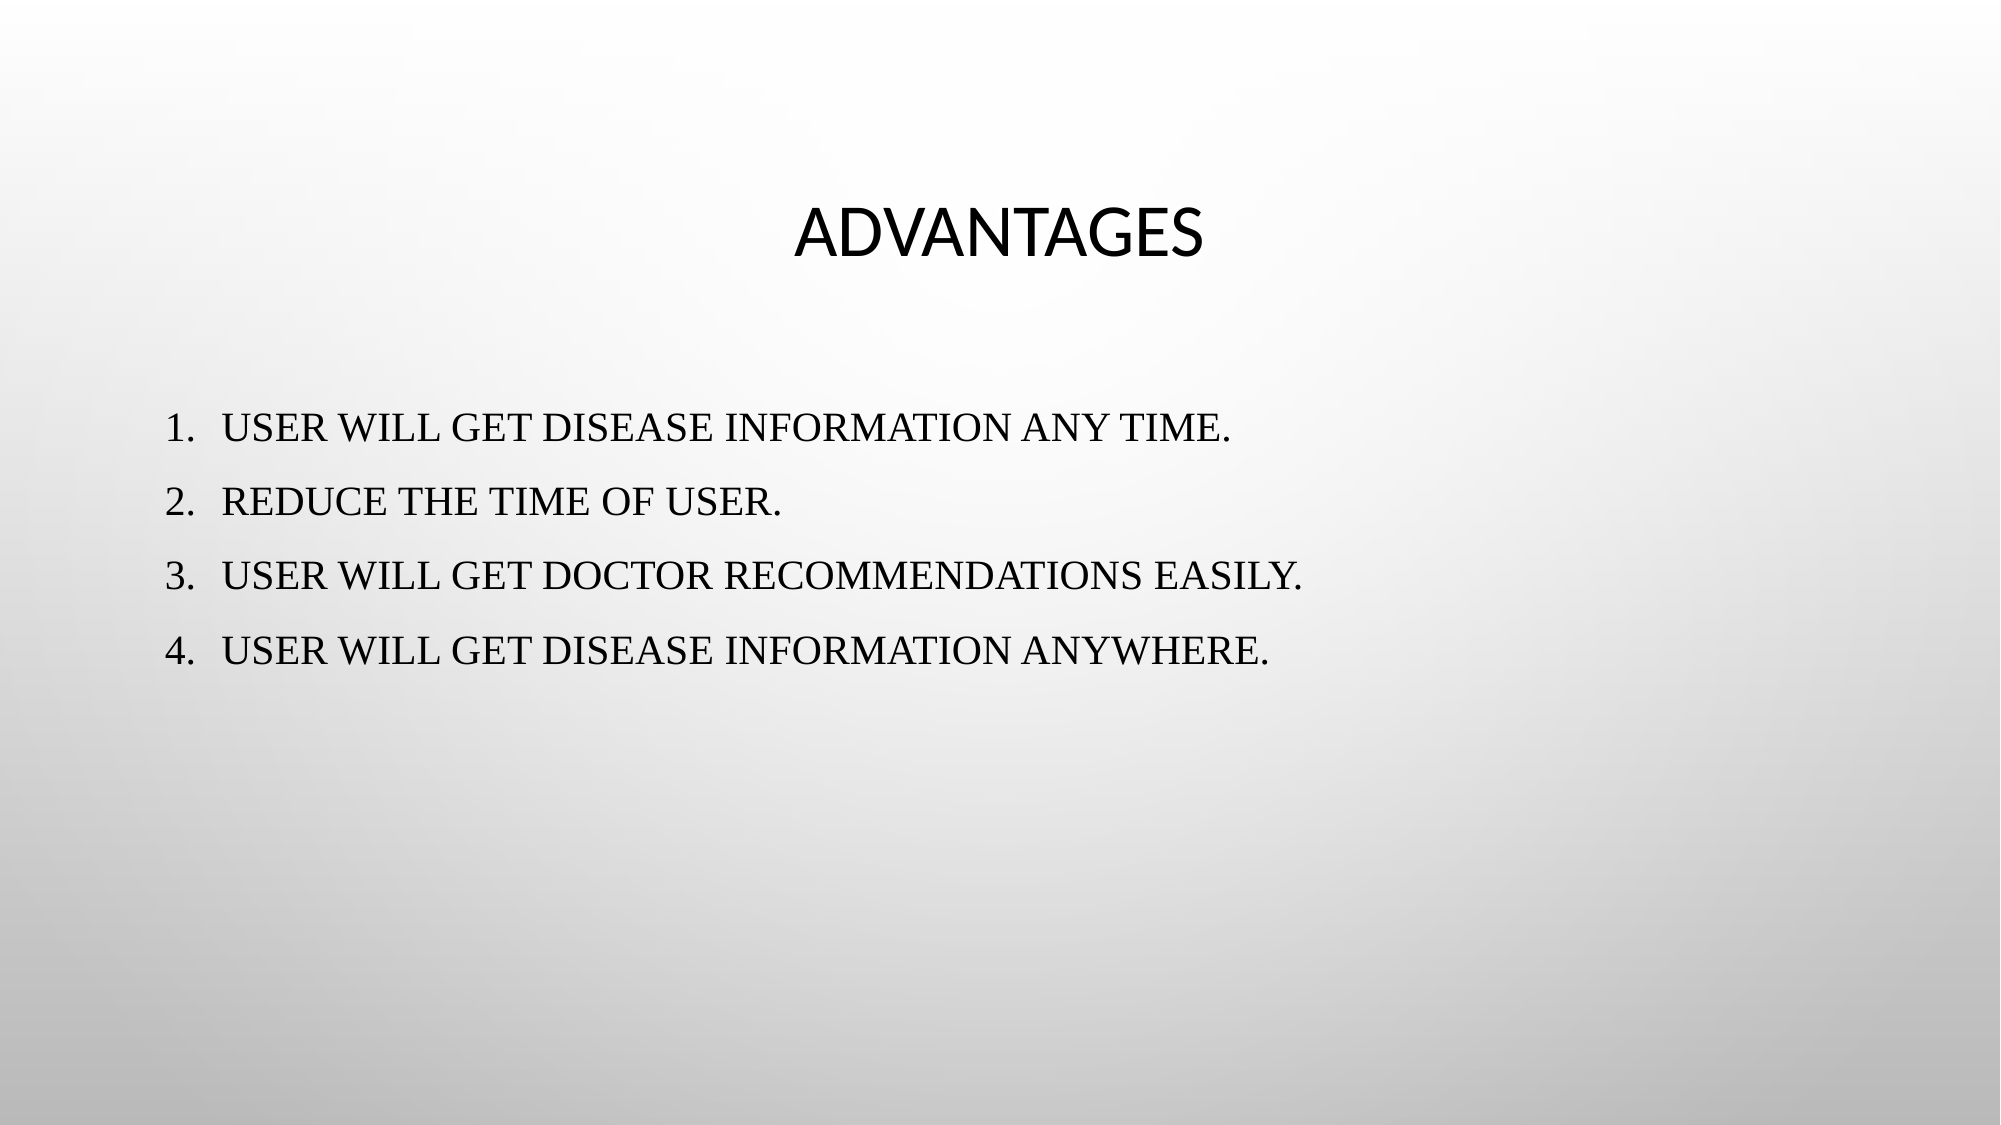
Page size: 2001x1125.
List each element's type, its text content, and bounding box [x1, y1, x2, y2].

title Advantages [149, 101, 1851, 364]
list User will get disease information any time. Reduce the time of user. User will get Doctor recommendations easily. User will get disease information anywhere. [149, 388, 1851, 950]
picture [0, 0, 2000, 1125]
